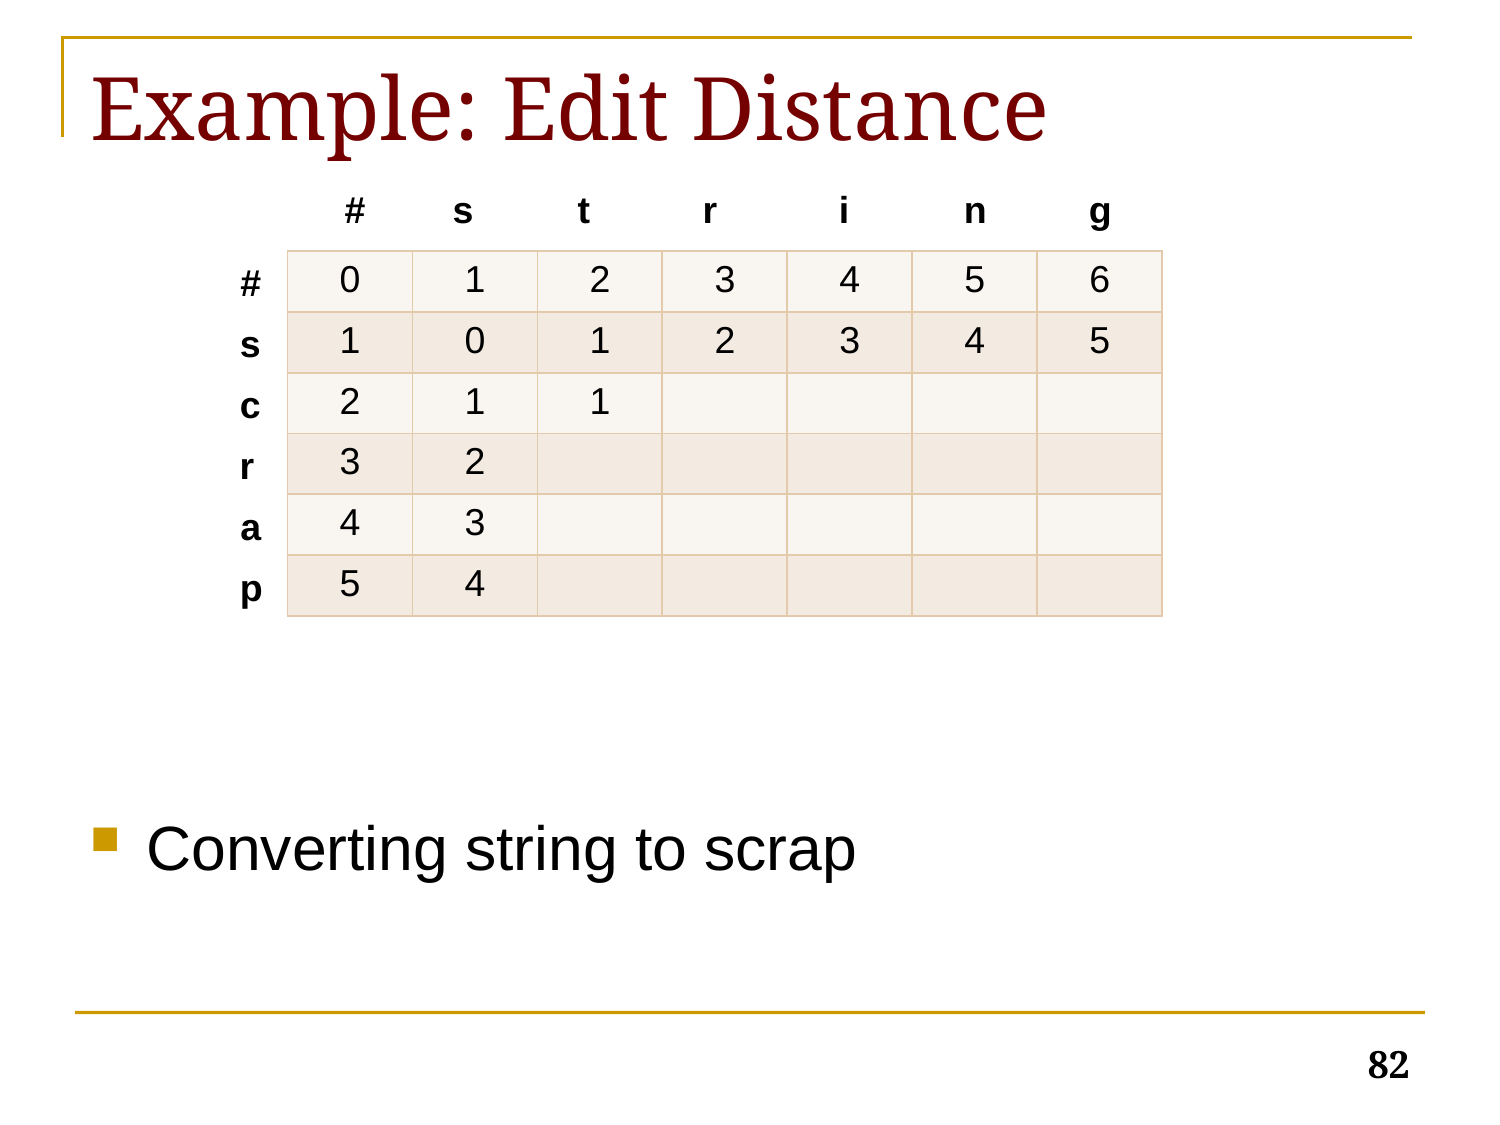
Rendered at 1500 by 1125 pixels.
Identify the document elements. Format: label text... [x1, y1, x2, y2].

table_cell [1038, 434, 1161, 493]
table_cell [788, 374, 911, 433]
text_box n [949, 178, 1002, 239]
text_box s [437, 178, 489, 239]
table_cell 4 [413, 556, 537, 615]
table_cell 1 [538, 374, 661, 433]
table_header 6 [1038, 252, 1161, 311]
text_box i [824, 178, 865, 239]
text_box c [225, 373, 276, 434]
table_cell [788, 495, 911, 554]
table_cell [538, 434, 661, 493]
text_box # [329, 178, 382, 239]
table_header 5 [913, 252, 1036, 311]
text_box r [687, 178, 733, 239]
table_cell [1038, 556, 1161, 615]
table_cell [1038, 374, 1161, 433]
table_cell 1 [538, 313, 661, 372]
table_cell [538, 556, 661, 615]
text_box r [224, 434, 270, 495]
table_cell [663, 374, 786, 433]
table_cell [913, 374, 1036, 433]
table_cell 2 [413, 434, 537, 493]
table_cell 2 [288, 374, 412, 433]
table_header 3 [663, 252, 786, 311]
table_cell [663, 434, 786, 493]
table_cell 3 [788, 313, 911, 372]
table_cell 5 [1038, 313, 1161, 372]
text_box g [1074, 178, 1127, 239]
table_header 1 [413, 252, 537, 311]
table_cell [913, 556, 1036, 615]
table_cell 1 [413, 374, 537, 433]
table_cell 4 [288, 495, 412, 554]
table_cell [788, 434, 911, 493]
text_box # [225, 252, 287, 312]
table_cell 2 [663, 313, 786, 372]
text_box a [225, 495, 287, 556]
table_cell 1 [288, 313, 412, 372]
table_cell 3 [413, 495, 537, 554]
table_cell [663, 556, 786, 615]
table_cell 3 [288, 434, 412, 493]
text_box s [225, 313, 286, 373]
title Example: Edit Distance [74, 45, 1426, 233]
table_cell [788, 556, 911, 615]
table_cell 4 [913, 313, 1036, 372]
table_cell 0 [413, 313, 537, 372]
table_cell 5 [289, 556, 412, 615]
slide_number 82 [1074, 1023, 1426, 1100]
table_cell [538, 495, 661, 554]
table_header 4 [788, 252, 911, 311]
table_header 2 [538, 252, 661, 311]
list Converting string to scrap [74, 799, 1426, 1006]
text_box p [224, 556, 289, 617]
text_box t [562, 178, 605, 239]
table_header 0 [288, 252, 412, 311]
table_cell [913, 495, 1036, 554]
table_cell [1038, 495, 1161, 554]
table_cell [663, 495, 786, 554]
table_cell [913, 434, 1036, 493]
